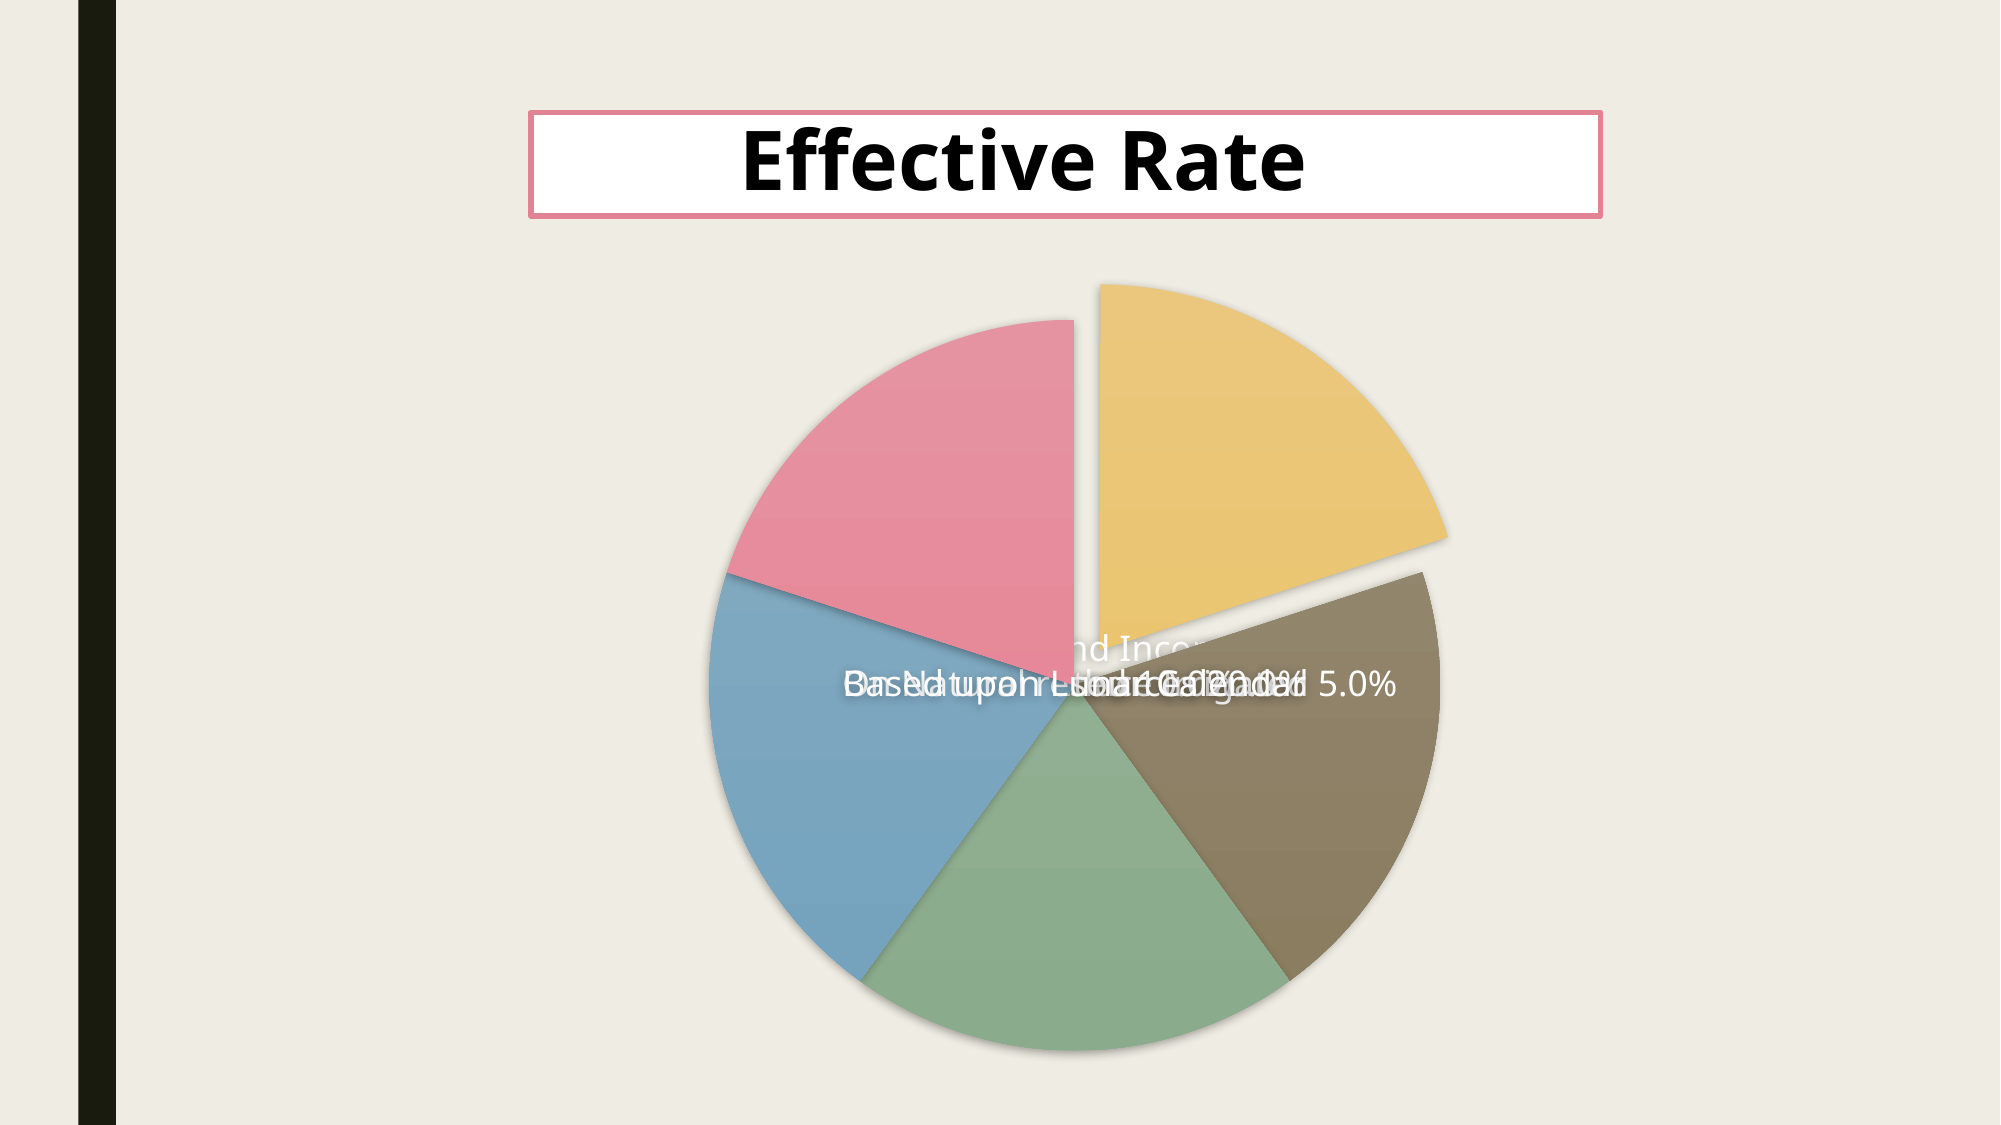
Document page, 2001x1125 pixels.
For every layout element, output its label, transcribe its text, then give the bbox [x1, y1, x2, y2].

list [224, 232, 1950, 1103]
title Effective Rate [528, 110, 1603, 219]
